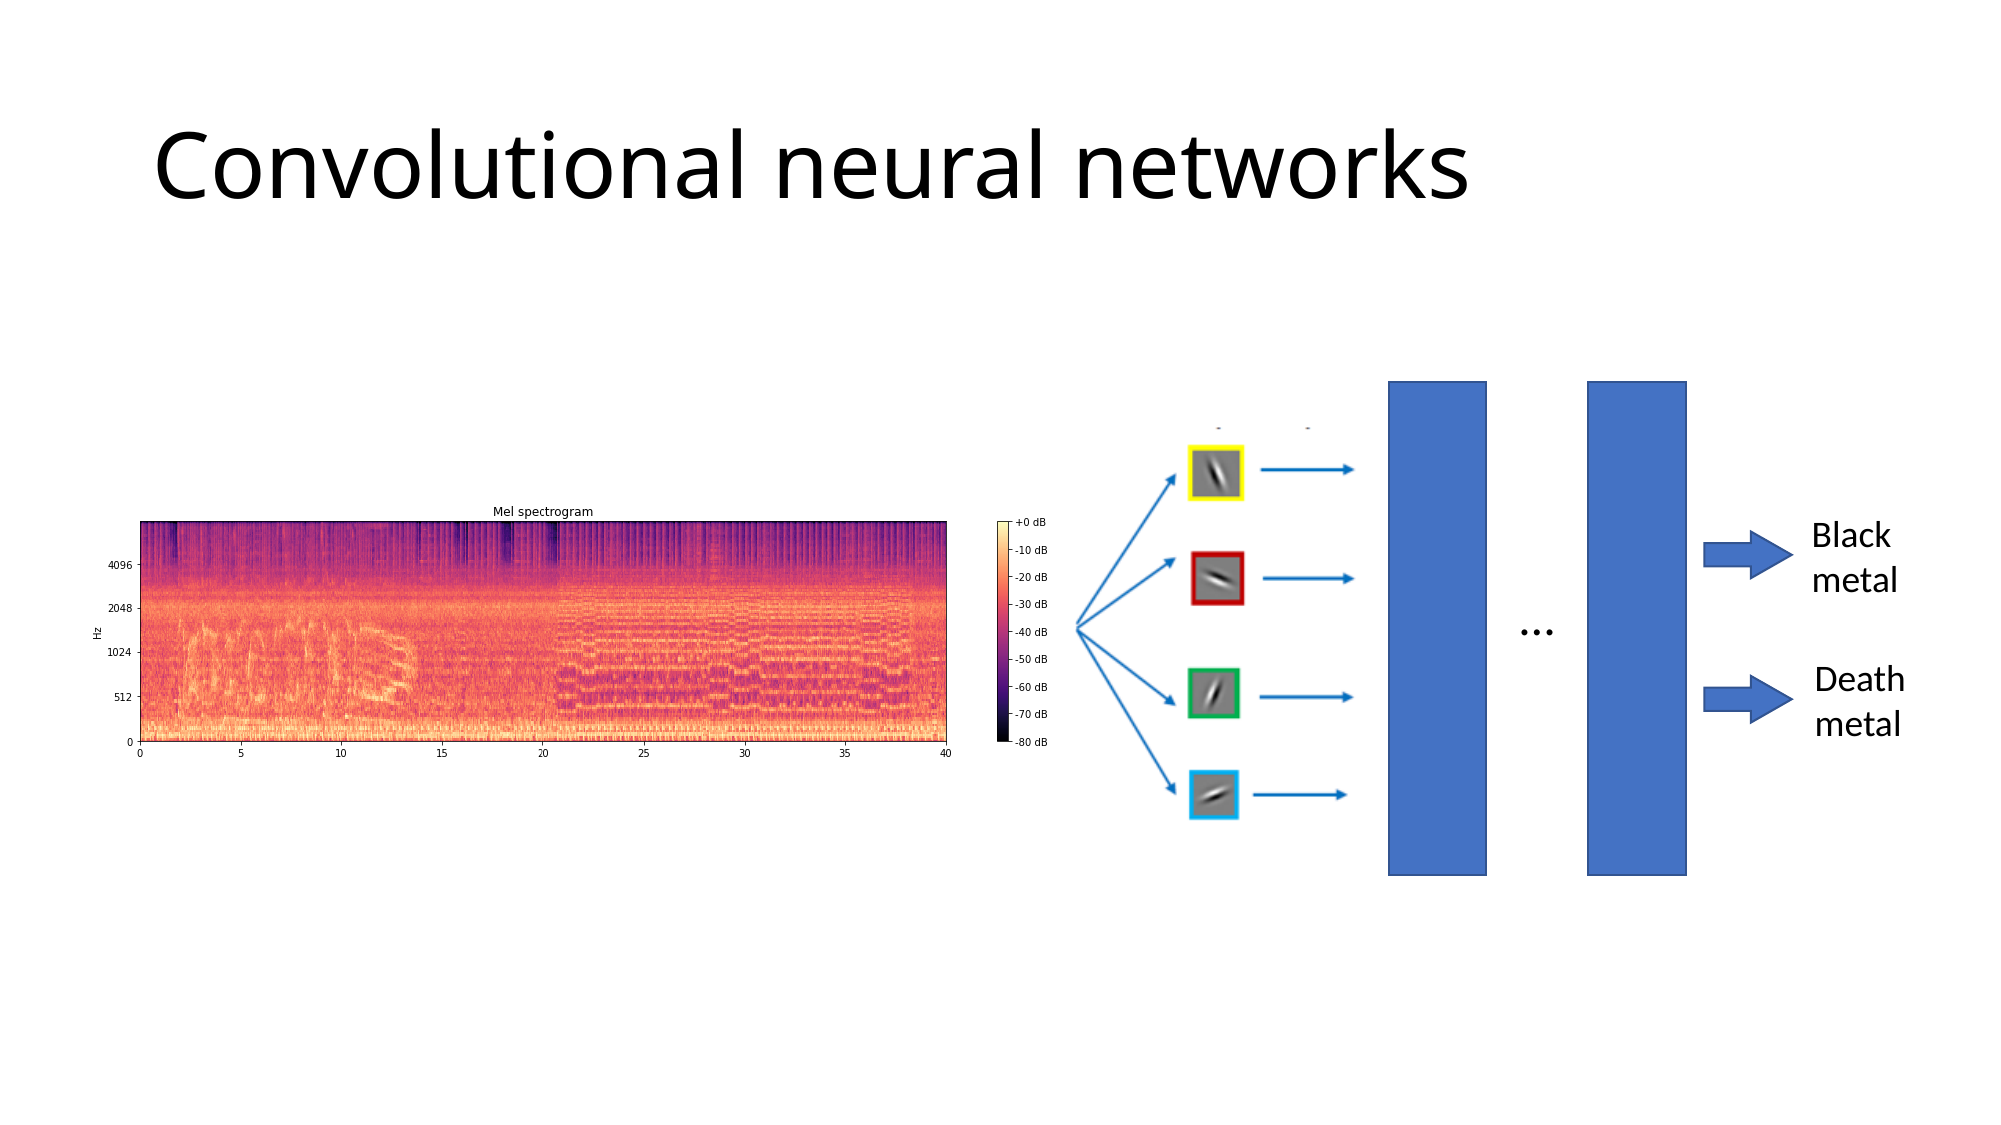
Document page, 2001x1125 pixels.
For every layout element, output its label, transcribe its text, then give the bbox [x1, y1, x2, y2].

text_box … [1505, 578, 1570, 653]
text_box [1703, 674, 1794, 725]
text_box [1388, 381, 1487, 876]
text_box Black metal [1796, 502, 1928, 607]
text_box [1703, 529, 1794, 580]
title Convolutional neural networks [137, 59, 1863, 278]
text_box Death metal [1799, 646, 1931, 751]
text_box [1587, 381, 1687, 876]
picture [86, 409, 1362, 876]
